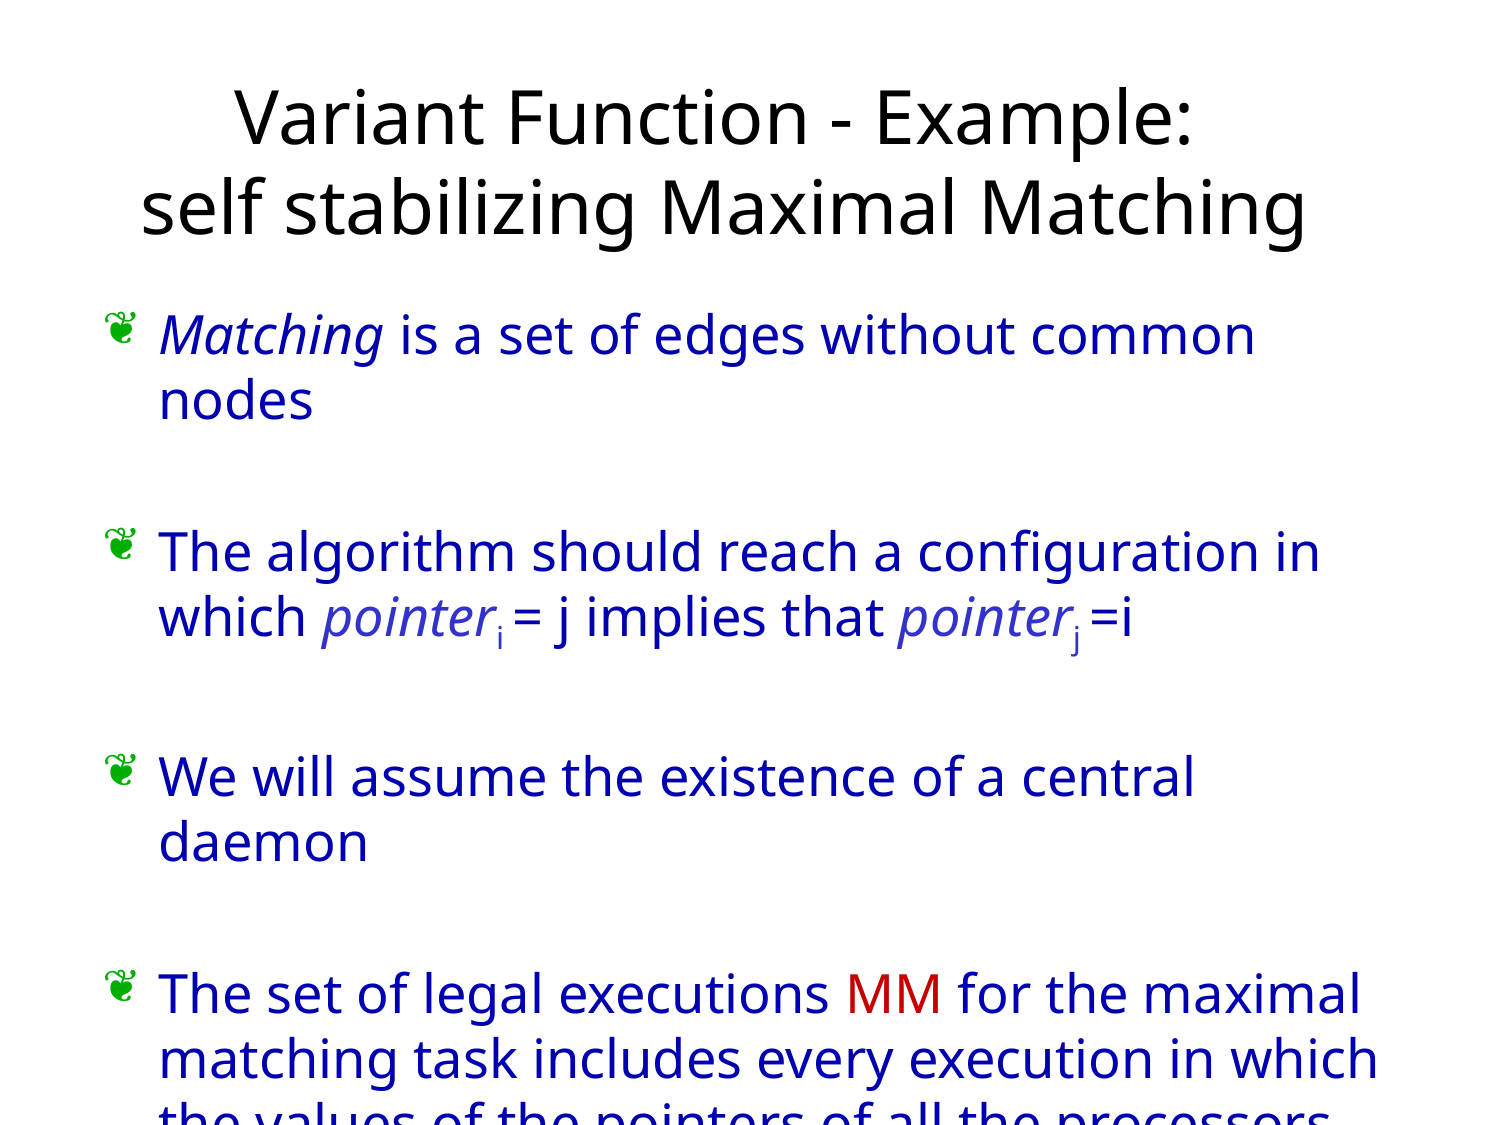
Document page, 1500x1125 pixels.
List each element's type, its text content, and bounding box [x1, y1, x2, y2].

title Variant Function - Example: self stabilizing Maximal Matching [87, 66, 1363, 255]
text_box Matching is a set of edges without common nodes The algorithm should reach a configuration in which pointeri = j implies that pointerj =i We will assume the existence of a central daemon The set of legal executions MM for the maximal matching task includes every execution in which the values of the pointers of all the processors are fixed and form a maximal matching [87, 293, 1436, 1094]
slide_number 2-4 [1074, 1094, 1426, 1125]
